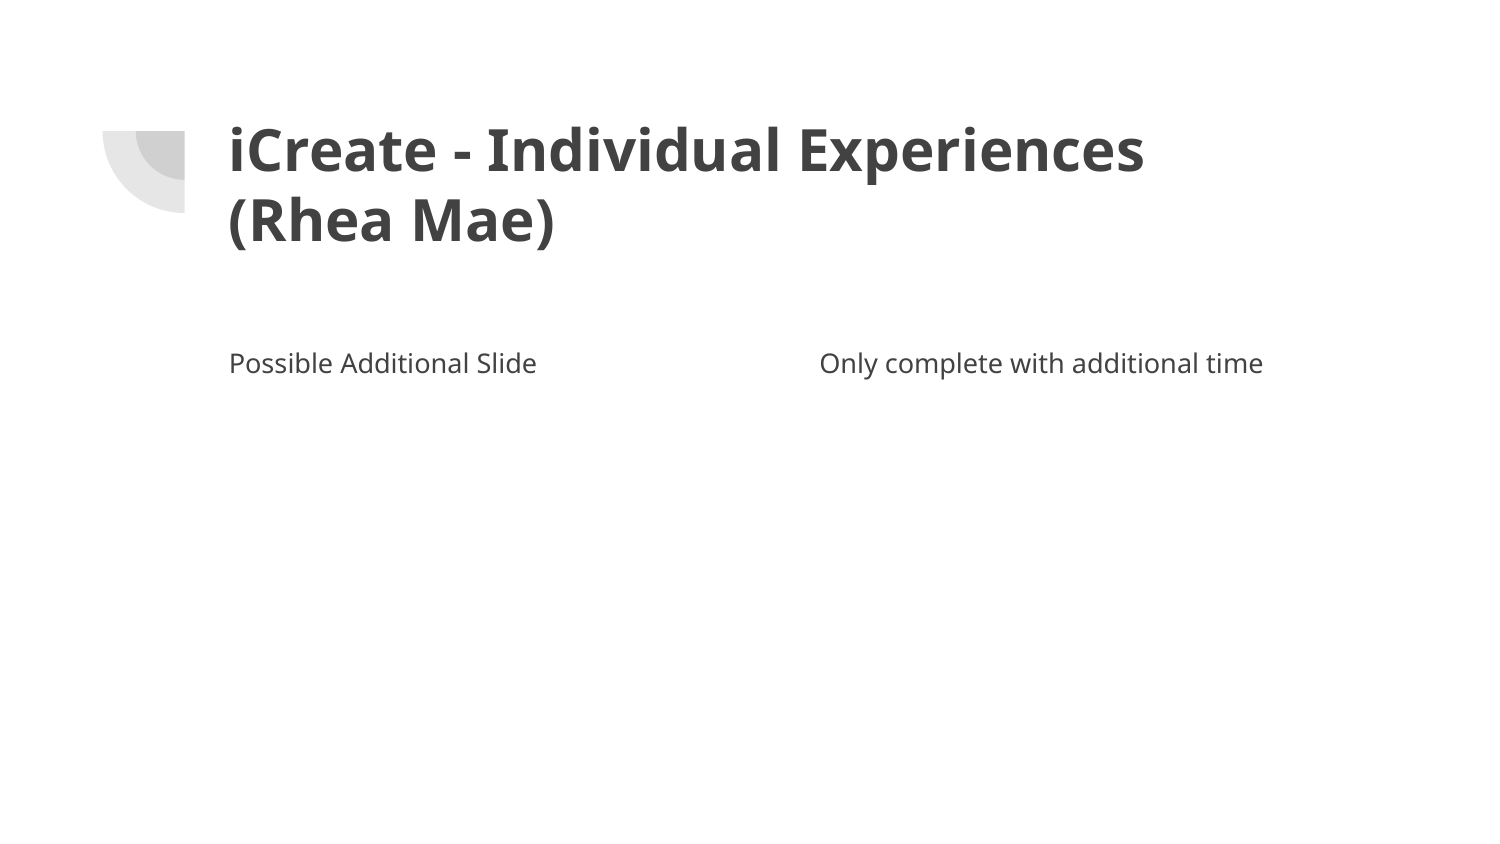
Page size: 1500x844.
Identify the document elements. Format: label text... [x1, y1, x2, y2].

list Possible Additional Slide [213, 326, 777, 744]
title iCreate - Individual Experiences (Rhea Mae) [213, 98, 1368, 263]
list Only complete with additional time [804, 326, 1368, 744]
